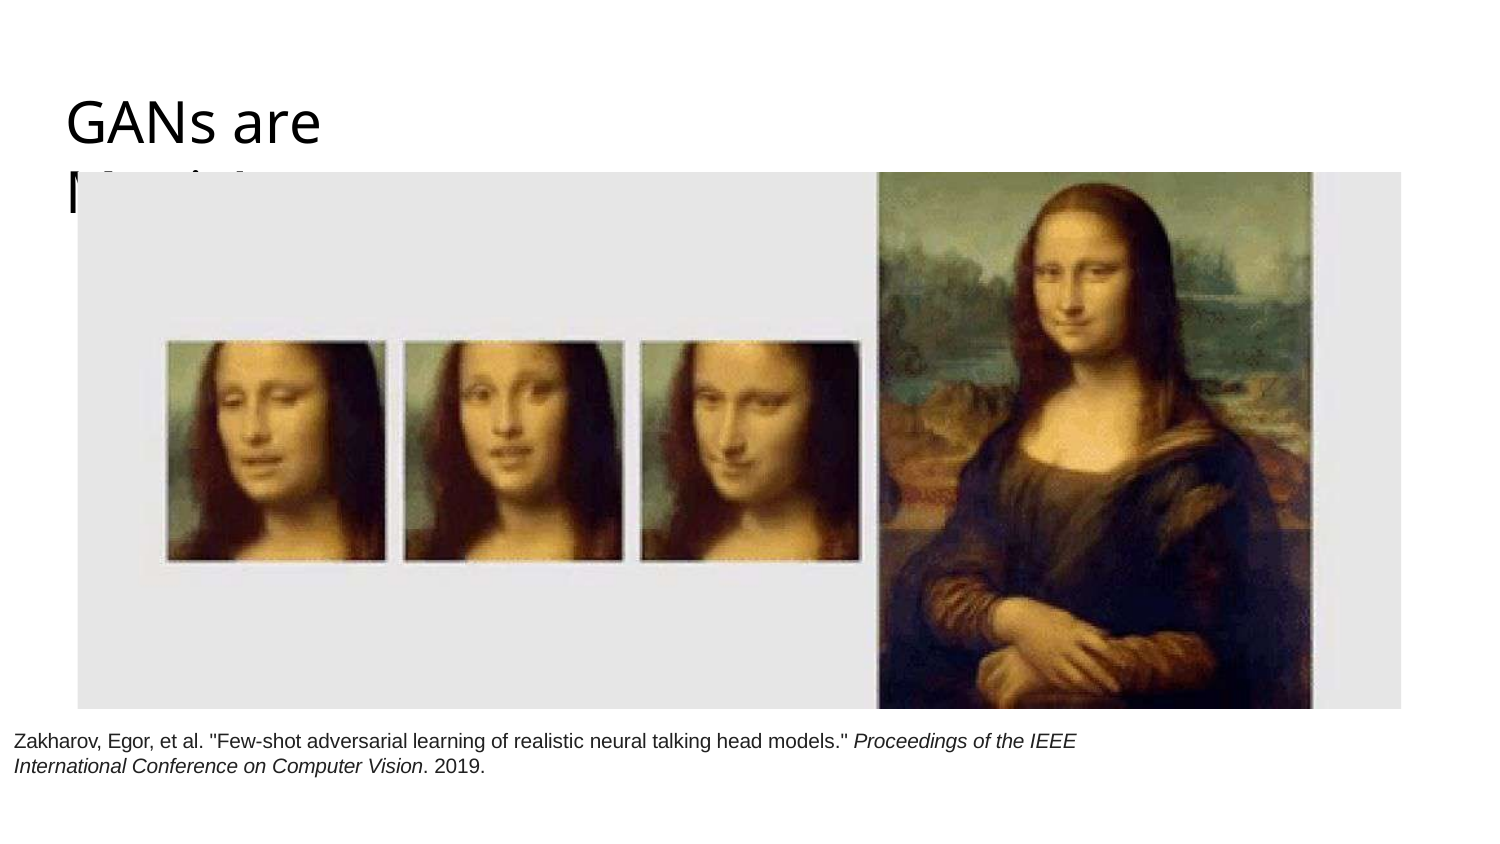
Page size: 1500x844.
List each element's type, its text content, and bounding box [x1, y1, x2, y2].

title GANs are Magic! [63, 82, 501, 226]
text_box [77, 172, 1402, 709]
text_box Zakharov, Egor, et al. "Few-shot adversarial learning of realistic neural talking head models." Proceedings of the IEEE International Conference on Computer Vision. 2019. [11, 725, 1099, 778]
